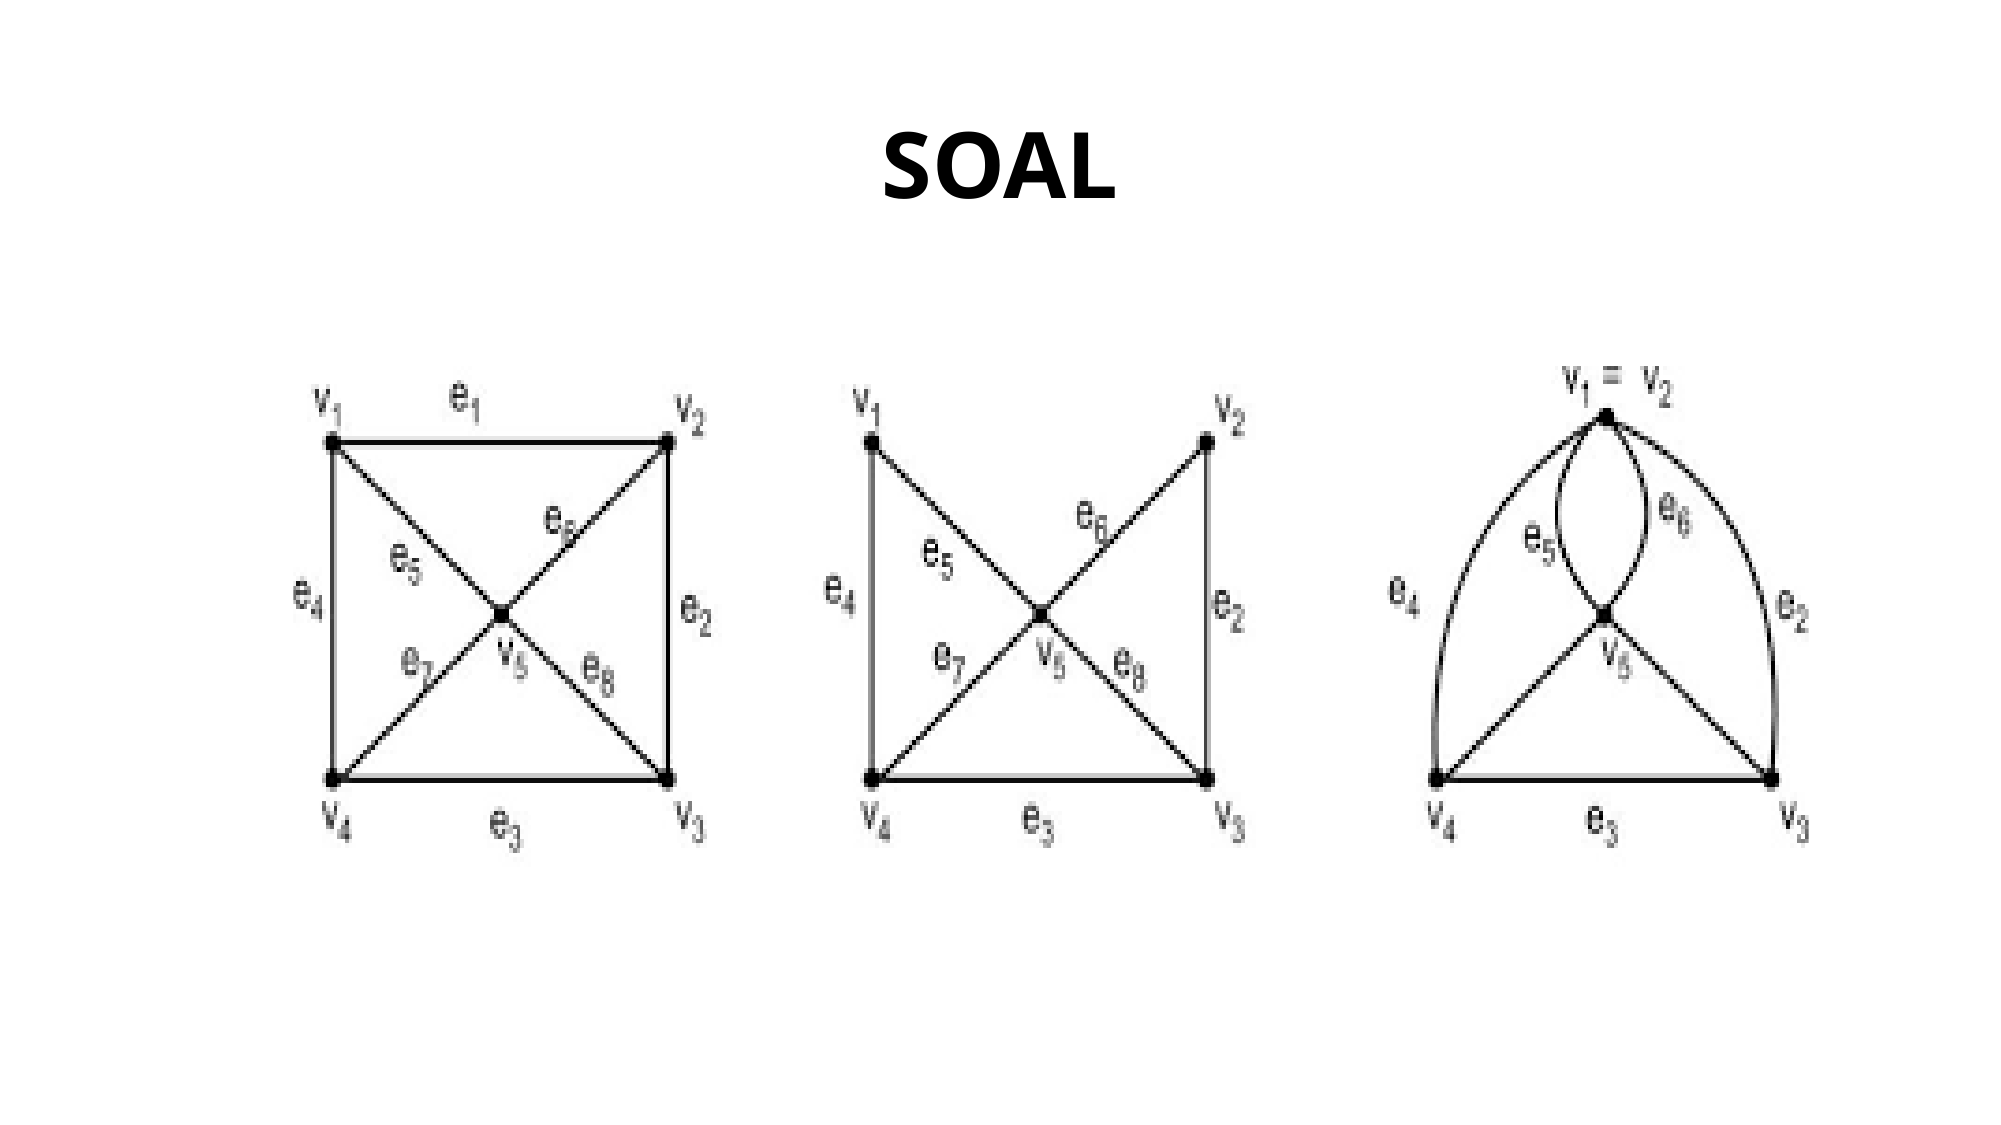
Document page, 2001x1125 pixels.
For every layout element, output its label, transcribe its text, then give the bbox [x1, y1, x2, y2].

title SOAL [137, 59, 1863, 278]
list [293, 366, 1809, 878]
